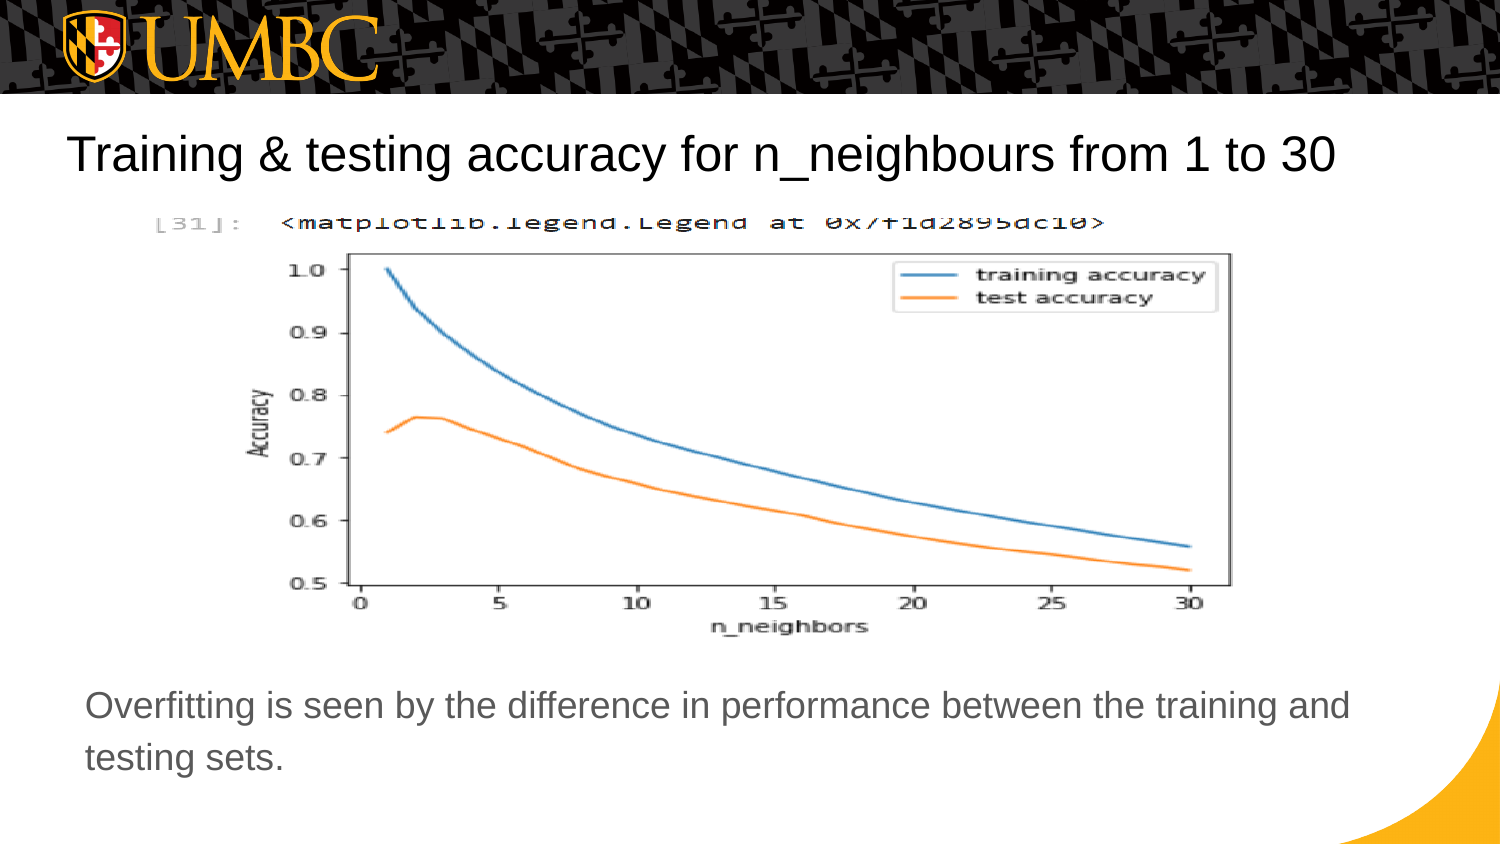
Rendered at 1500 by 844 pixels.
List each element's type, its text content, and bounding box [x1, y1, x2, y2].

picture [1338, 679, 1500, 844]
picture [0, 0, 1500, 94]
picture [154, 218, 1334, 657]
title Training & testing accuracy for n_neighbours from 1 to 30 [51, 106, 1449, 200]
list Overfitting is seen by the difference in performance between the training and testing sets. [51, 200, 1449, 761]
